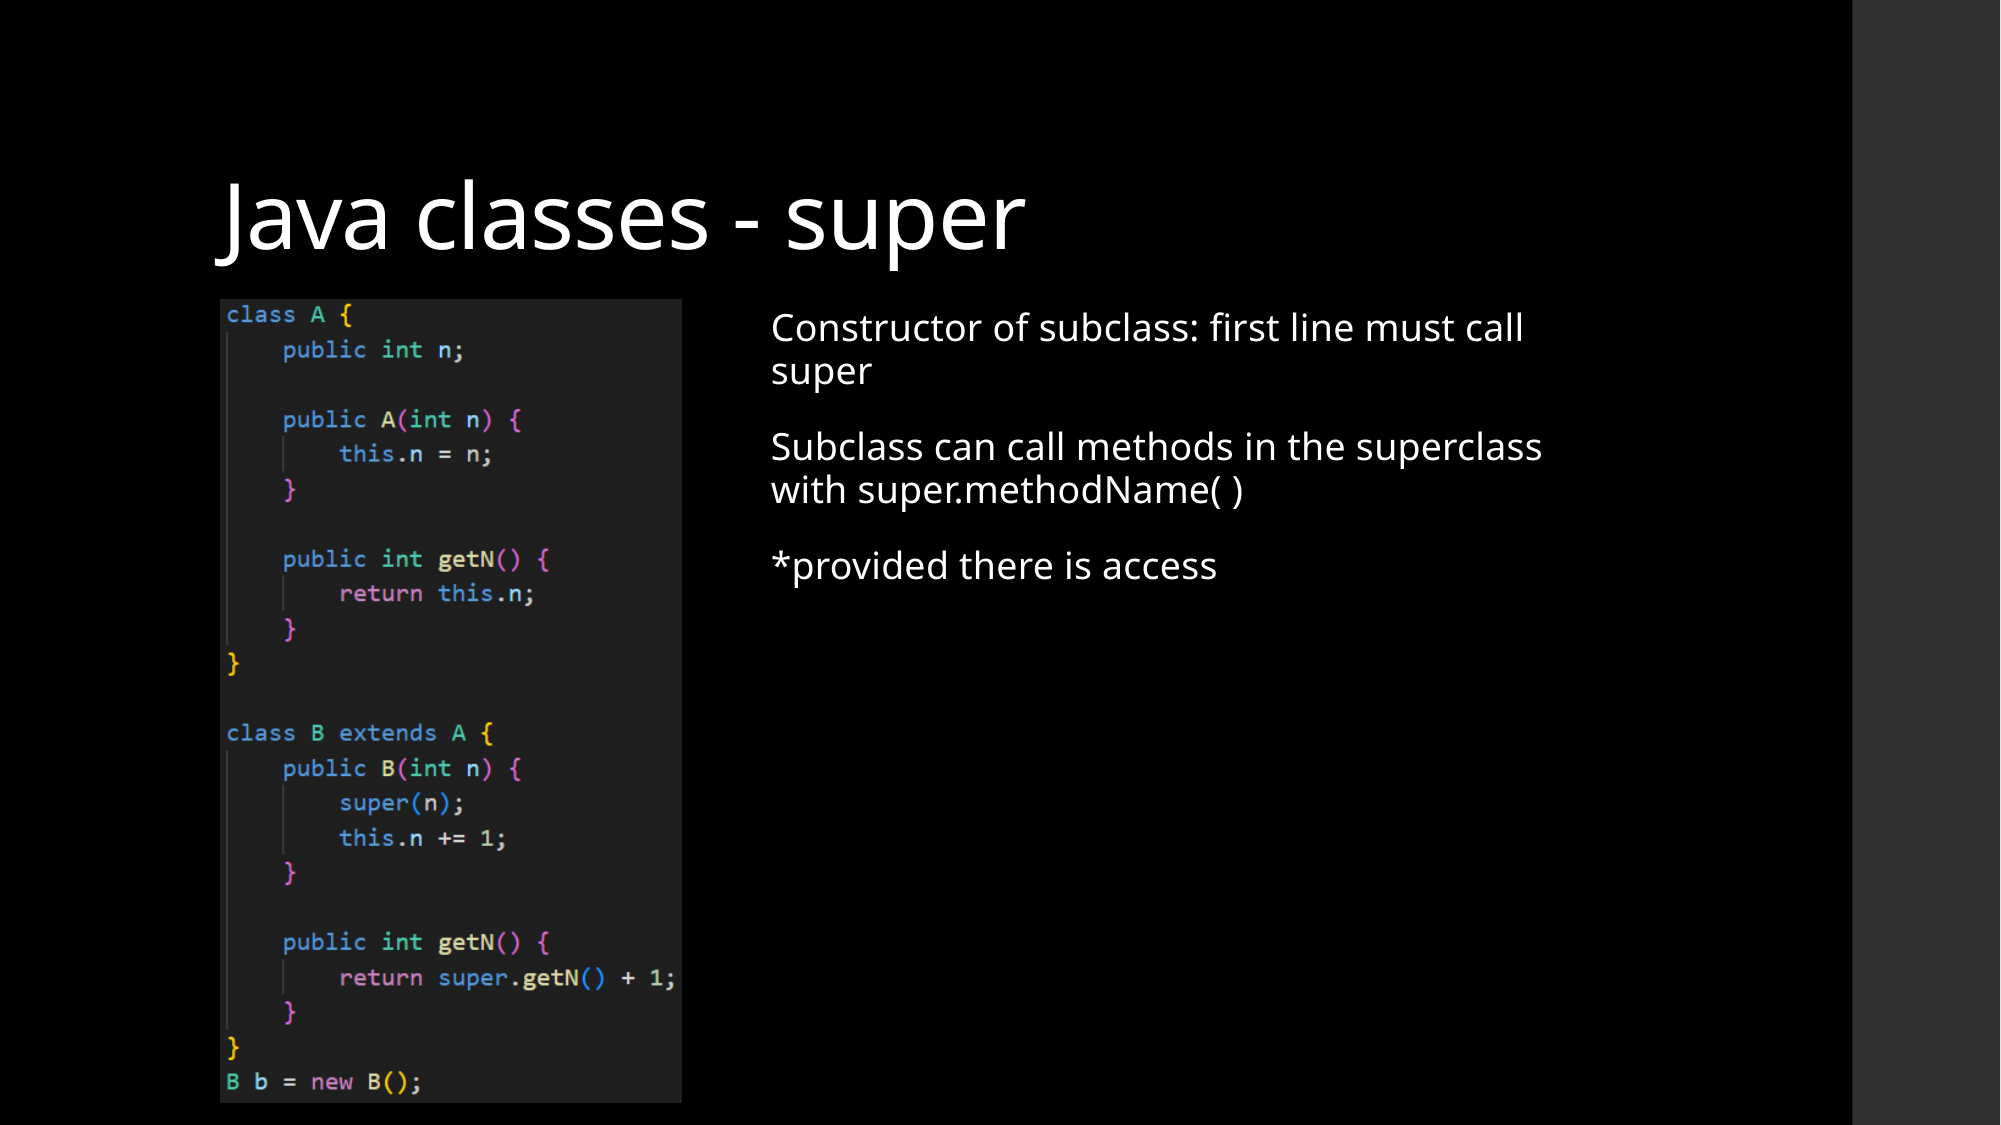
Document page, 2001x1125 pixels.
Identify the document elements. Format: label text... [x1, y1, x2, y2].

title Java classes - super [206, 60, 1797, 278]
list Constructor of subclass: first line must call super Subclass can call methods in the superclass with super.methodName( ) *provided there is access [755, 299, 1617, 1014]
picture [220, 299, 683, 1103]
